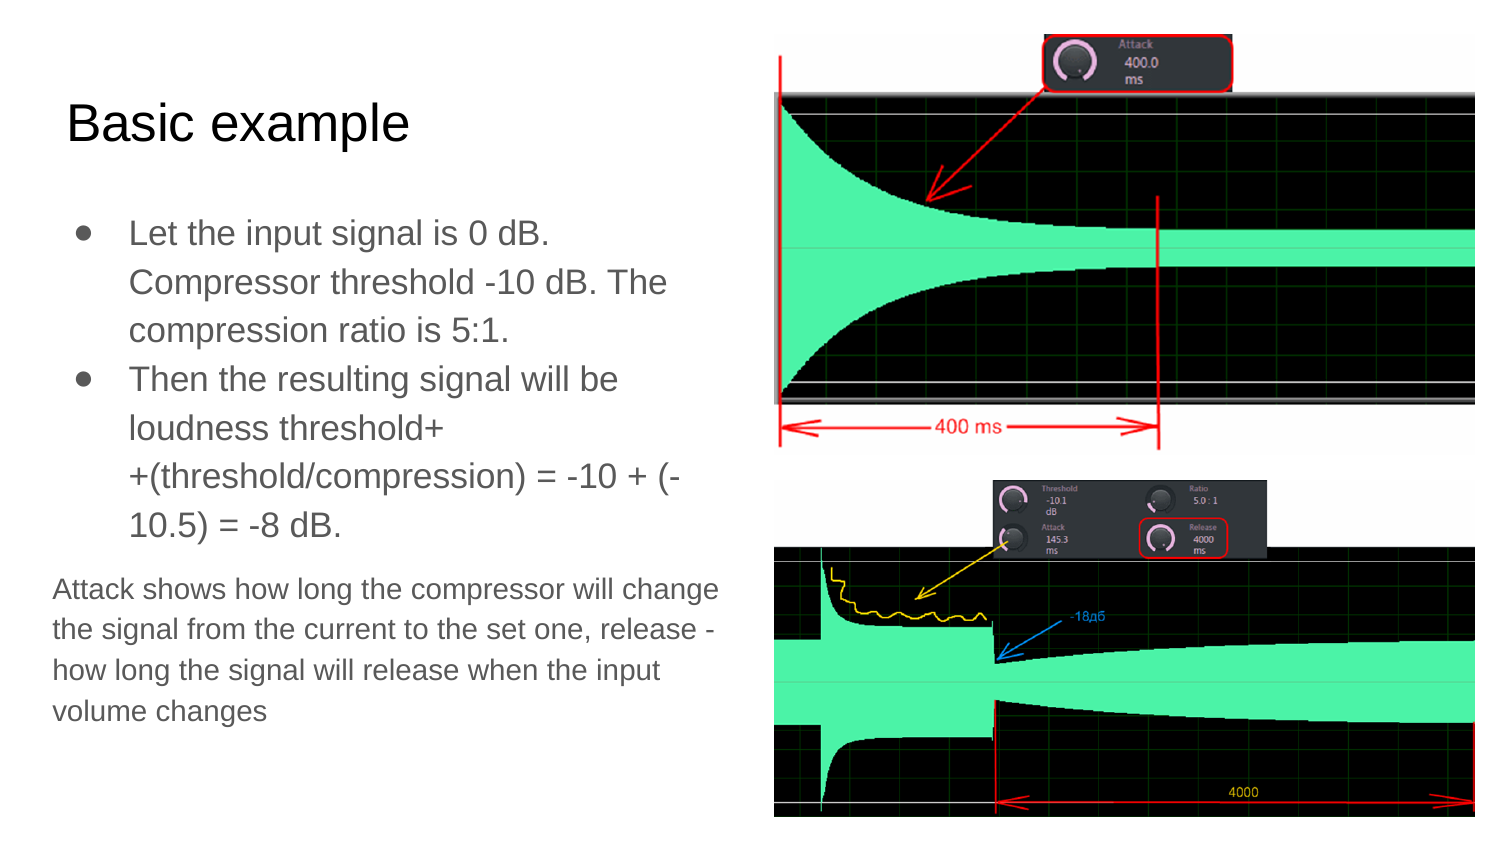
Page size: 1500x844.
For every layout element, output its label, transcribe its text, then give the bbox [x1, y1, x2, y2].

picture [774, 479, 1476, 817]
title Basic example [51, 72, 769, 167]
list Let the input signal is 0 dB. Compressor threshold -10 dB. The compression ratio is 5:1. Then the resulting signal will be loudness threshold+ +(threshold/compression) = -10 + (-10.5) = -8 dB. Attack shows how long the compressor will change the signal from the current to the set one, release - how long the signal will release when the input volume changes [37, 189, 763, 750]
picture [774, 34, 1476, 456]
